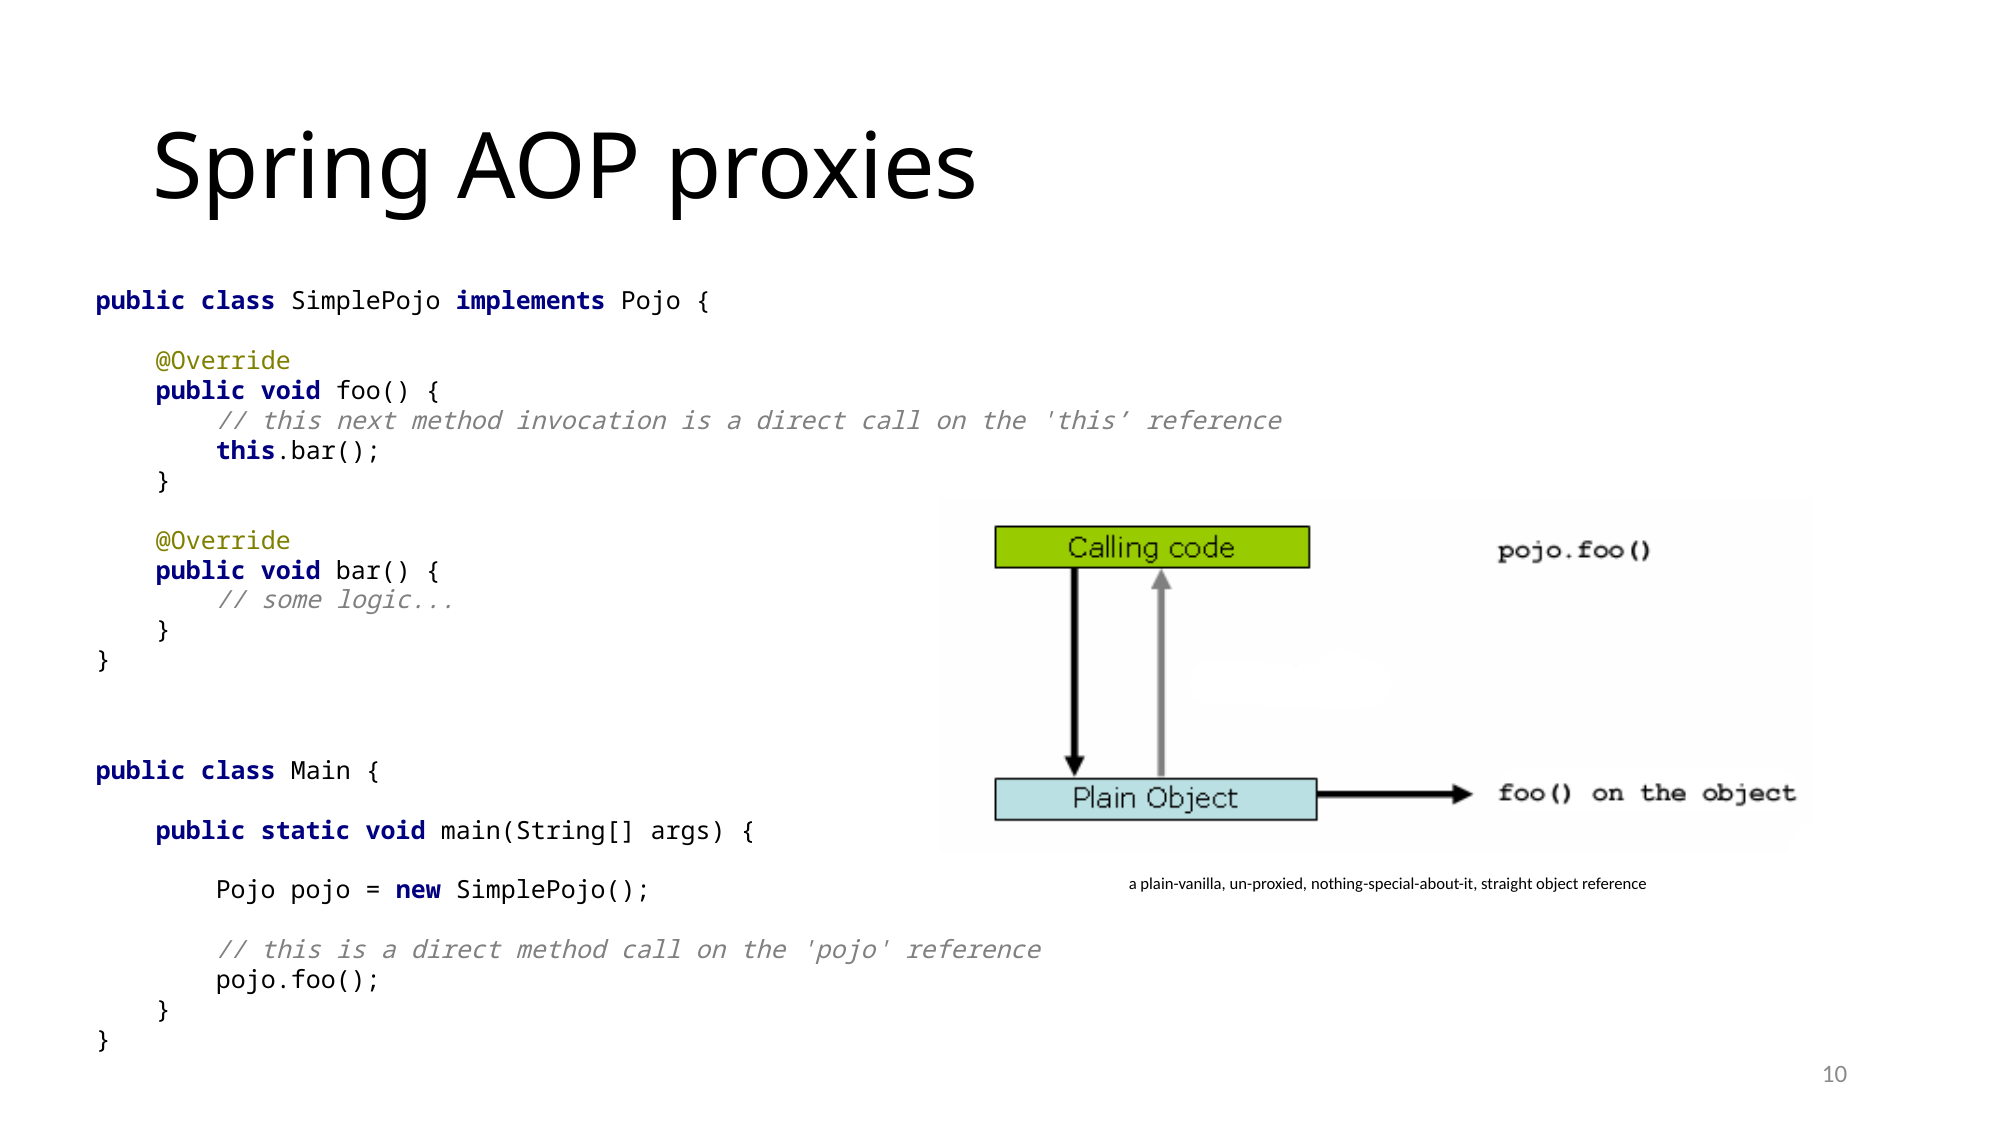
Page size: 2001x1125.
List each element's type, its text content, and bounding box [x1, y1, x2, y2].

title Spring AOP proxies [137, 59, 1863, 278]
text_box public class SimplePojo implements Pojo { @Override public void foo() { // this next method invocation is a direct call on the 'this’ reference this.bar(); } @Override public void bar() { // some logic... } } [81, 277, 1358, 712]
slide_number 10 [1412, 1042, 1863, 1103]
text_box a plain-vanilla, un-proxied, nothing-special-about-it, straight object reference [1113, 865, 1663, 900]
text_box public class Main { public static void main(String[] args) { Pojo pojo = new SimplePojo(); // this is a direct method call on the 'pojo' reference pojo.foo(); } } [81, 746, 1171, 1091]
picture [939, 498, 1813, 853]
